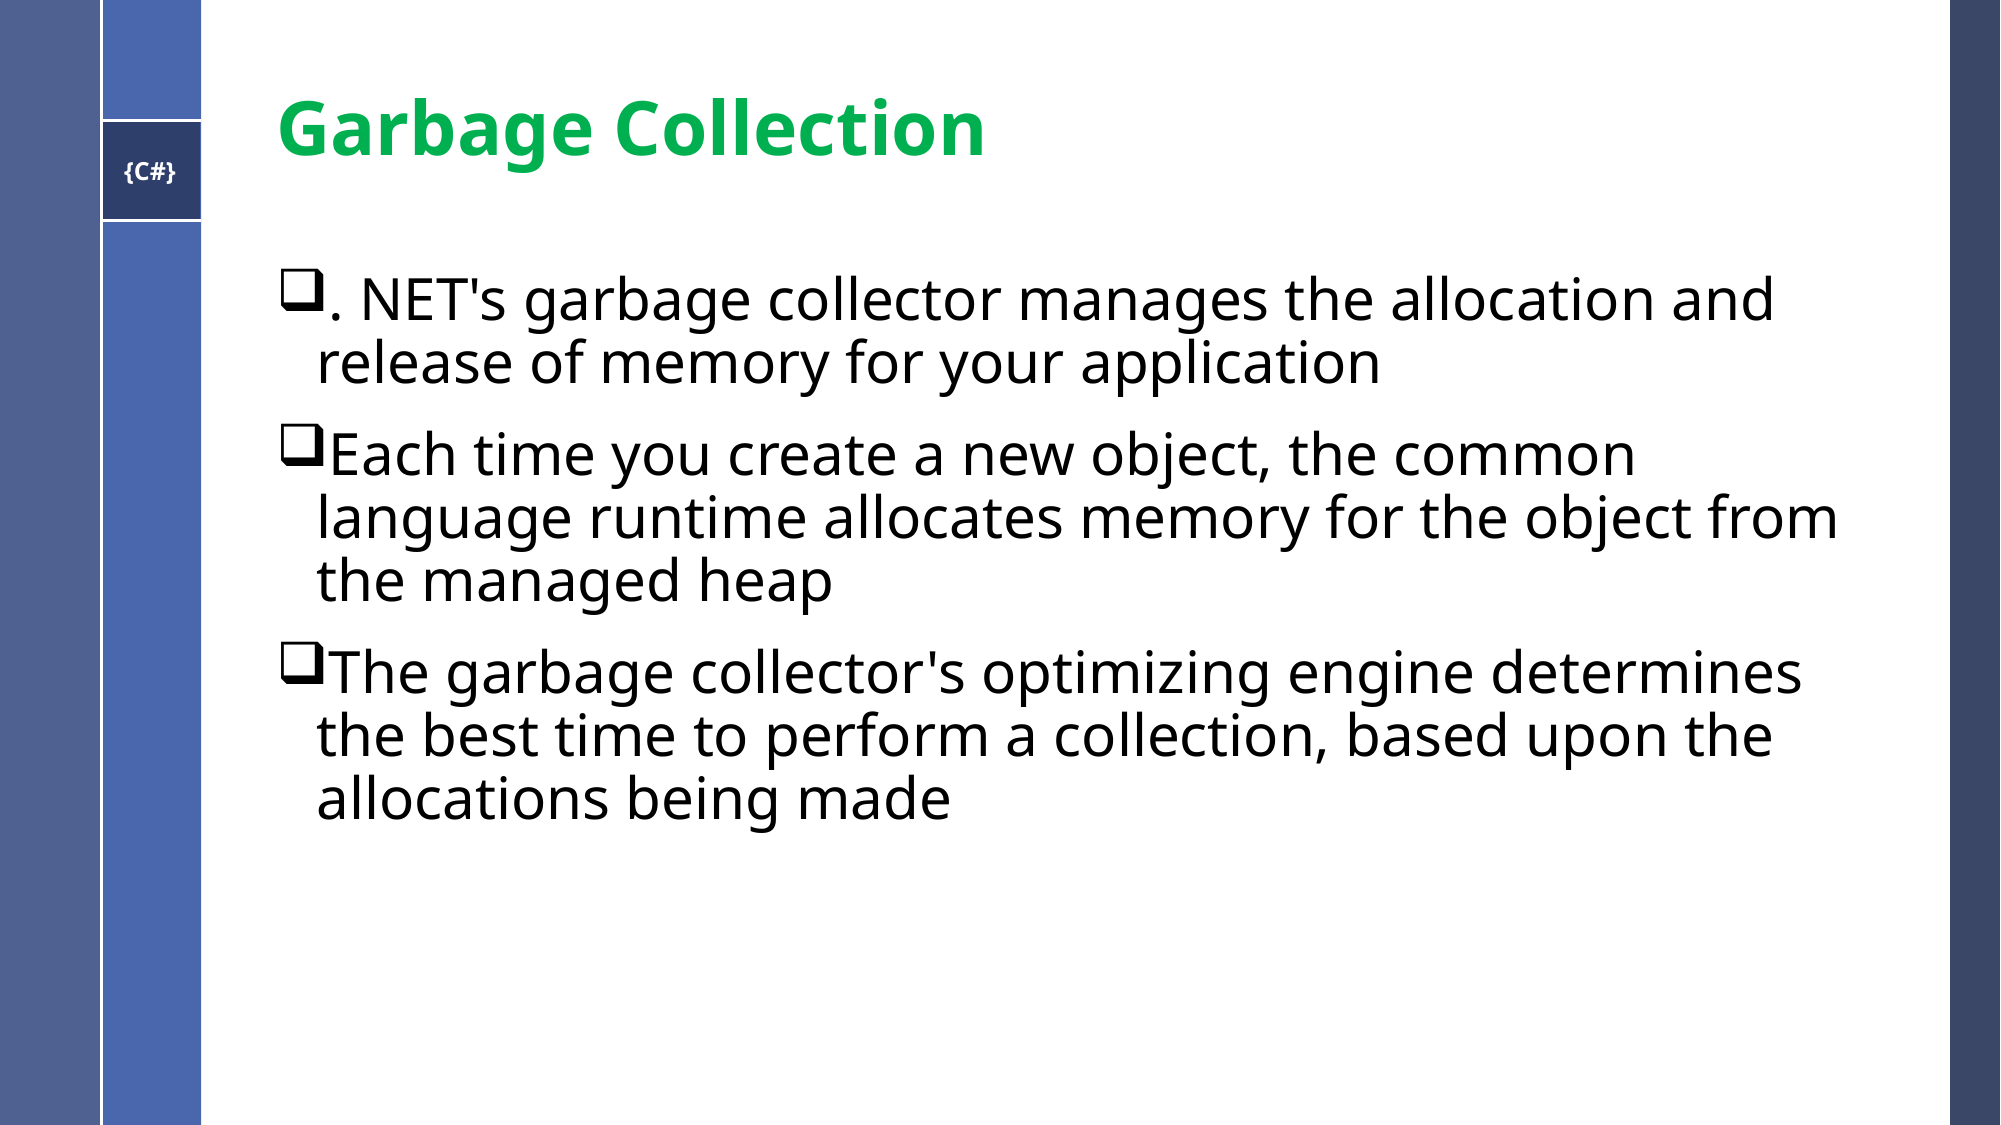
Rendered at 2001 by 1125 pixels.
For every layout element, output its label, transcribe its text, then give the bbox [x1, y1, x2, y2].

list . NET's garbage collector manages the allocation and release of memory for your application Each time you create a new object, the common language runtime allocates memory for the object from the managed heap The garbage collector's optimizing engine determines the best time to perform a collection, based upon the allocations being made [261, 262, 1867, 1013]
title Garbage Collection [261, 29, 1867, 233]
